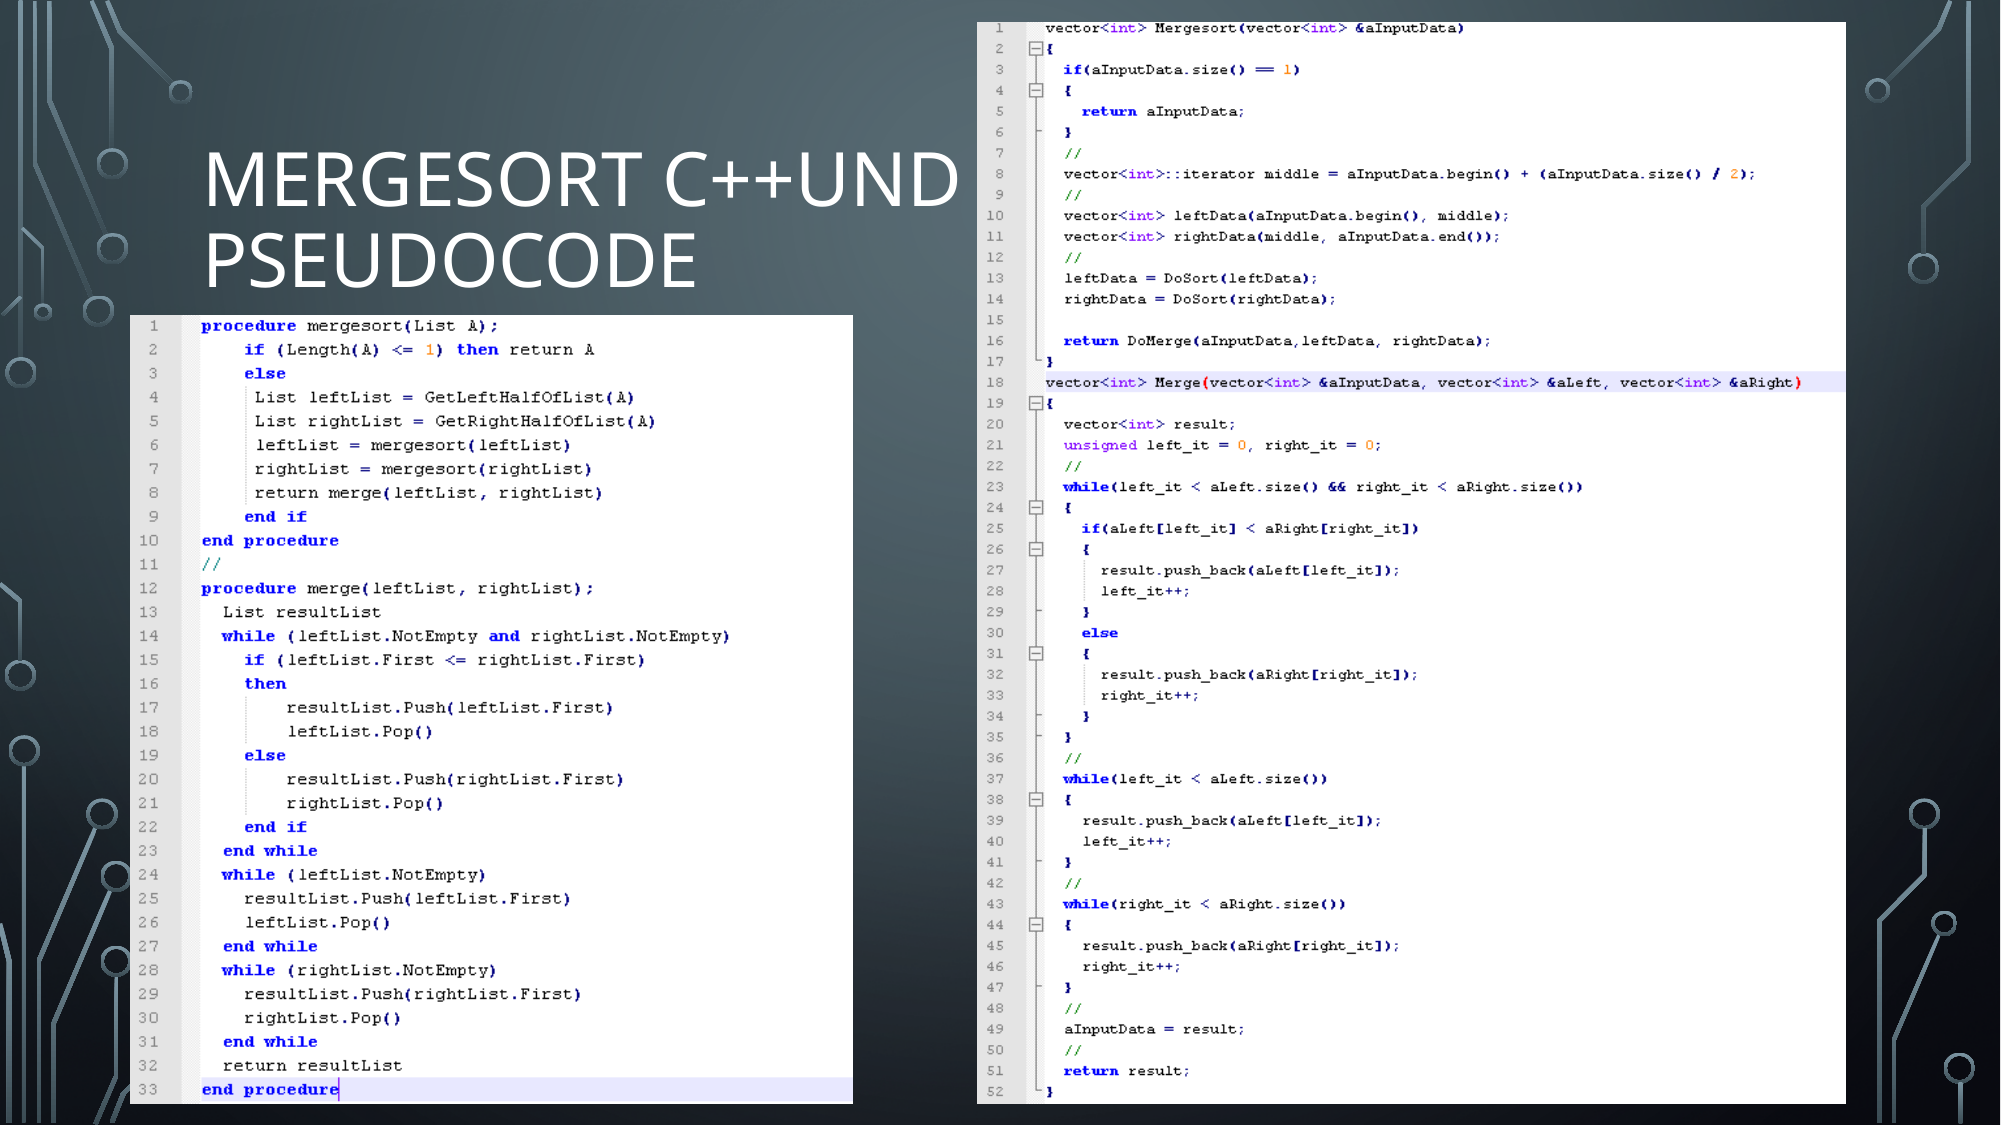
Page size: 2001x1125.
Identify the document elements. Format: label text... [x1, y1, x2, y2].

picture [130, 314, 854, 1104]
title Mergesort c++und pseudocode [187, 101, 976, 344]
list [976, 21, 1847, 1104]
